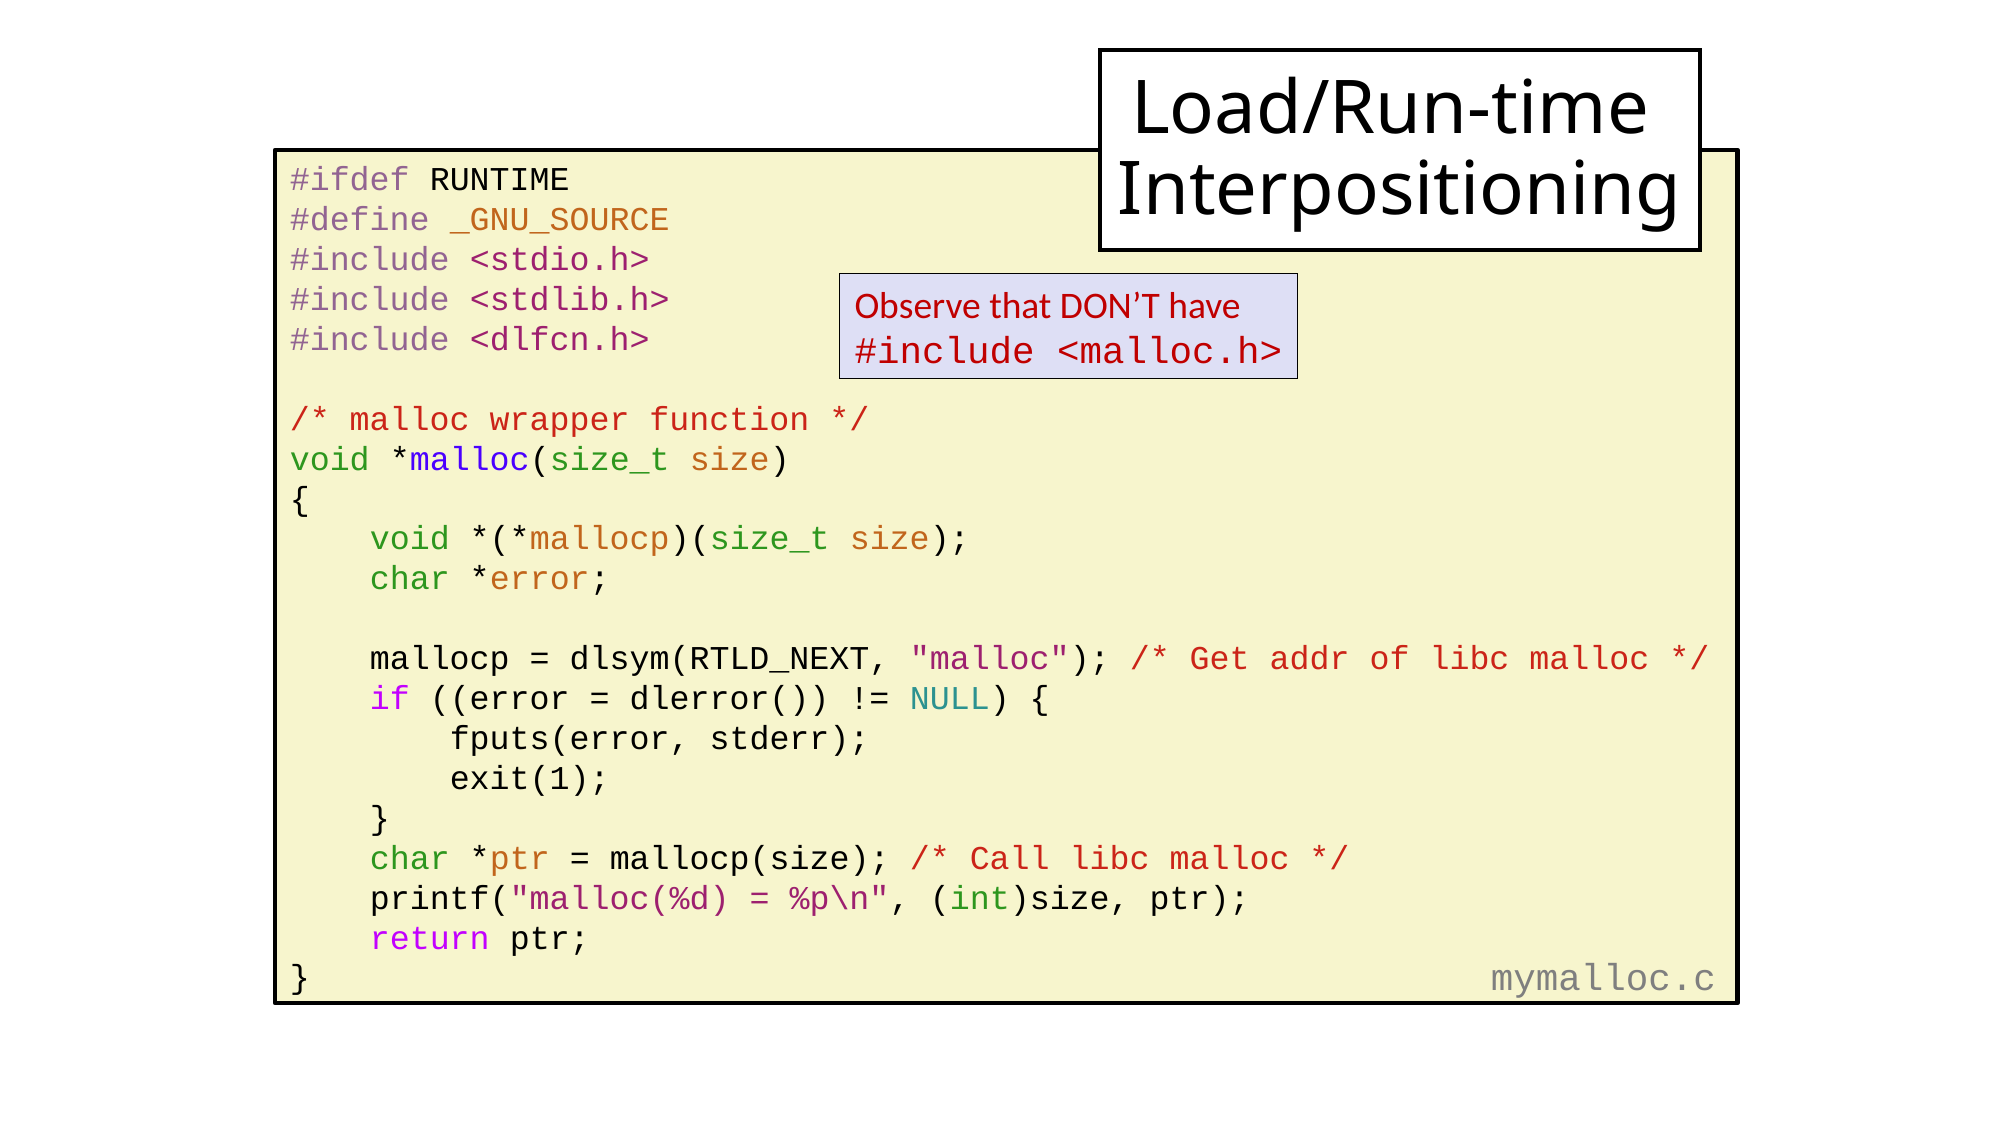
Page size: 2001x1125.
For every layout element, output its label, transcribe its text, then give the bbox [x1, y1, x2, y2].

text_box mymalloc.c [1476, 945, 1731, 1006]
text_box Observe that DON’T have #include <malloc.h> [839, 273, 1298, 379]
text_box #ifdef RUNTIME #define _GNU_SOURCE #include <stdio.h> #include <stdlib.h> #include <dlfcn.h> /* malloc wrapper function */ void *malloc(size_t size) { void *(*mallocp)(size_t size); char *error; mallocp = dlsym(RTLD_NEXT, "malloc"); /* Get addr of libc malloc */ if ((error = dlerror()) != NULL) { fputs(error, stderr); exit(1); } char *ptr = mallocp(size); /* Call libc malloc */ printf("malloc(%d) = %p\n", (int)size, ptr); return ptr; } [275, 149, 1738, 1003]
title Load/Run-time Interpositioning [1100, 50, 1700, 250]
